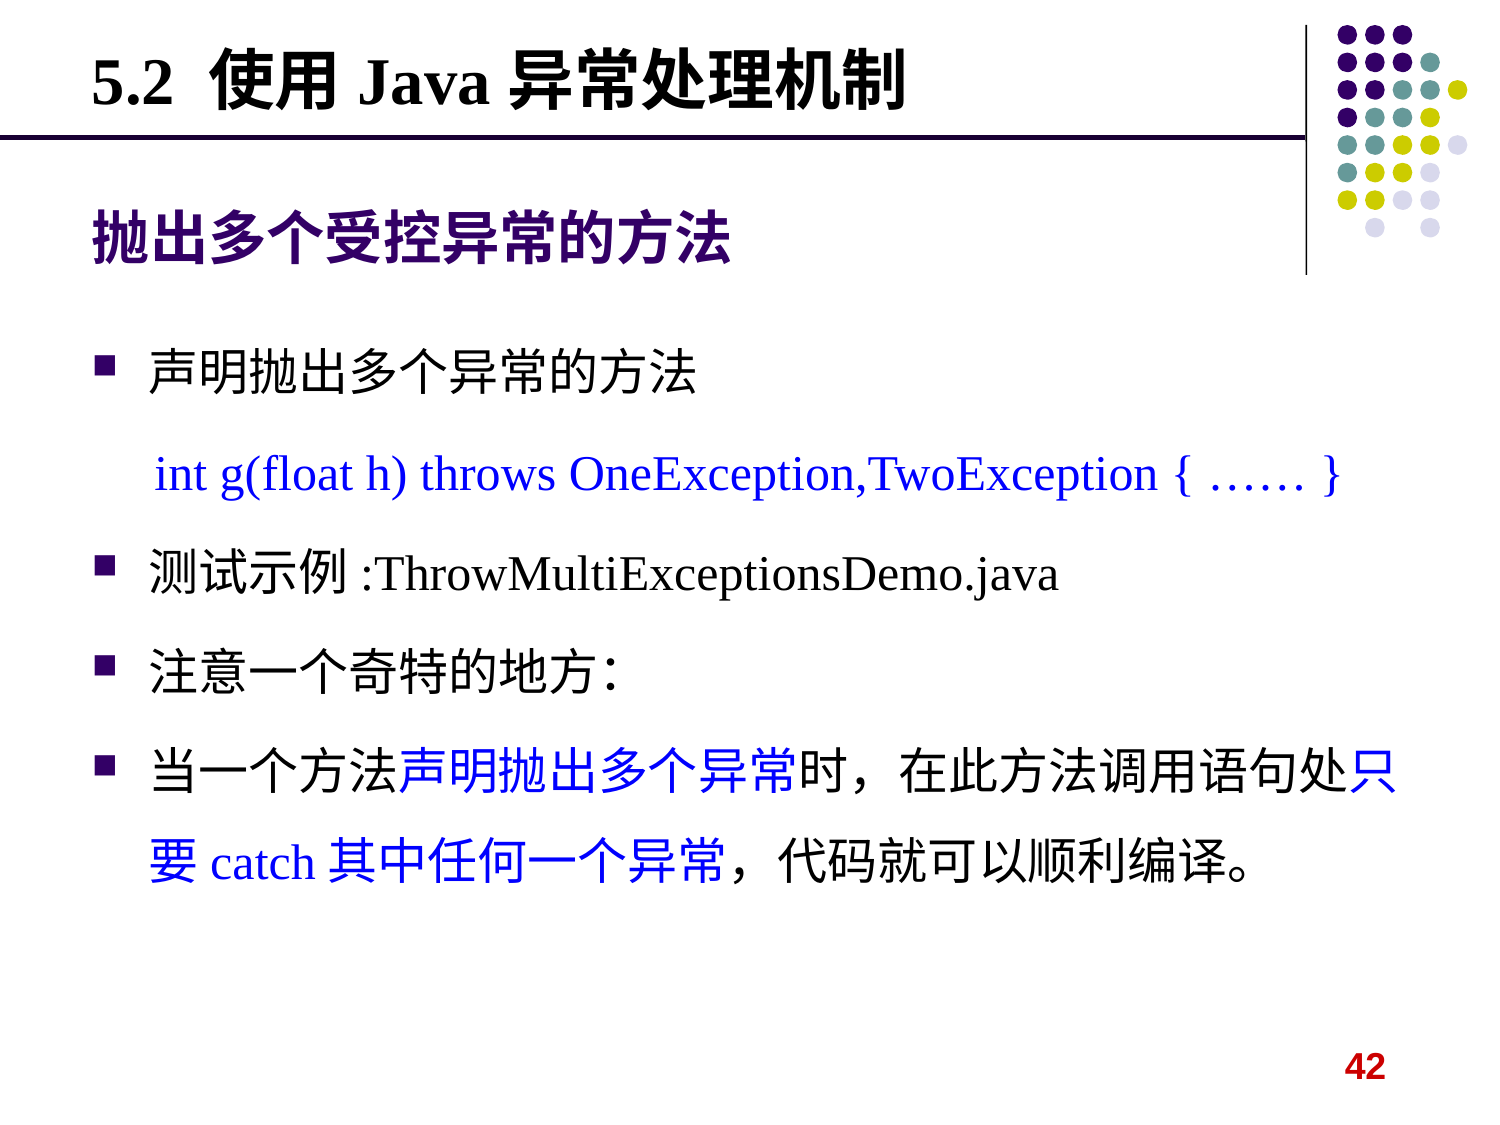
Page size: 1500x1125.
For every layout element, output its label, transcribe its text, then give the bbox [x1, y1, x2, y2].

list 声明抛出多个异常的方法 int g(float h) throws OneException,TwoException { …… } 测试示例:ThrowMultiExceptionsDemo.java 注意一个奇特的地方： 当一个方法声明抛出多个异常时，在此方法调用语句处只要catch其中任何一个异常，代码就可以顺利编译。 [76, 302, 1436, 835]
text_box 5.2 使用Java异常处理机制 [76, 31, 1315, 138]
text_box 抛出多个受控异常的方法 [76, 160, 1315, 279]
